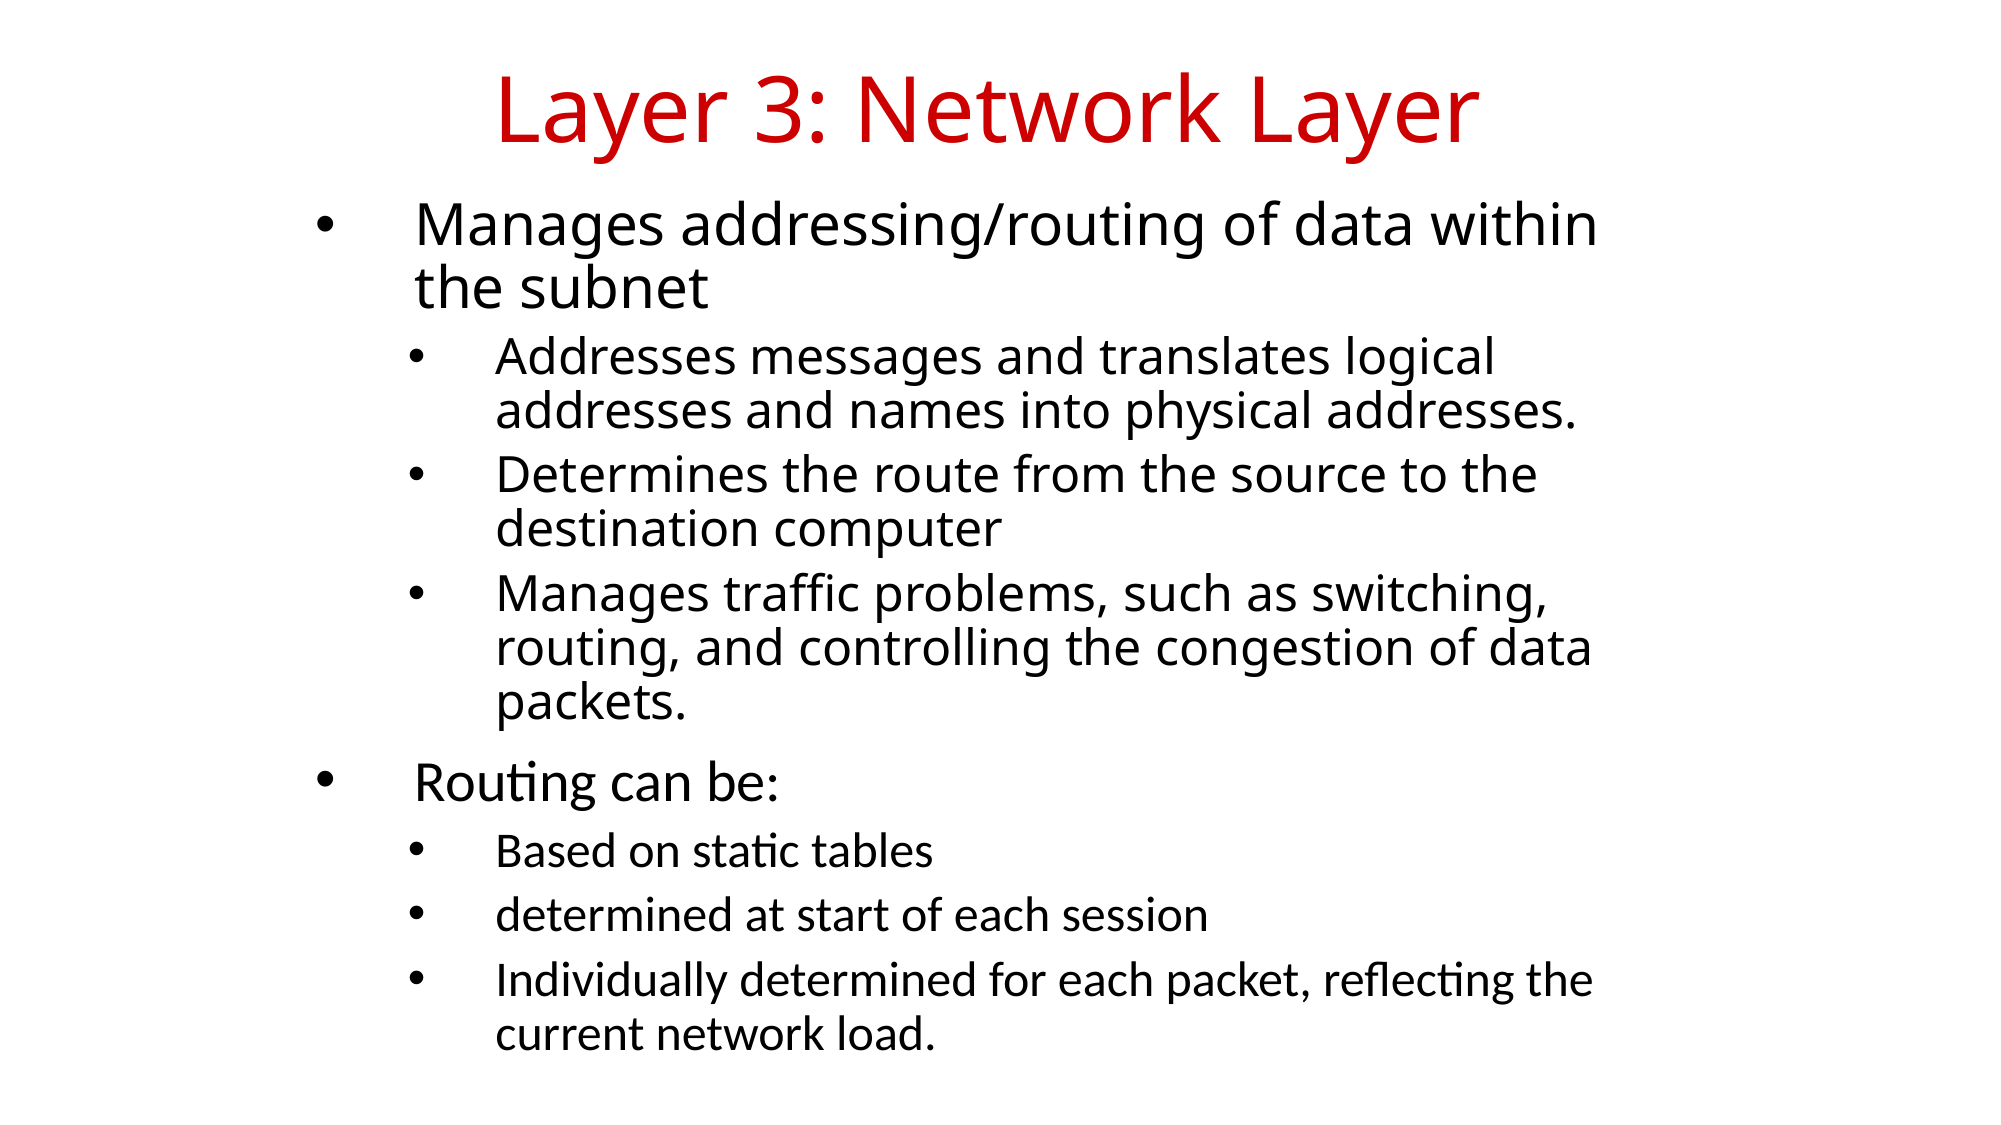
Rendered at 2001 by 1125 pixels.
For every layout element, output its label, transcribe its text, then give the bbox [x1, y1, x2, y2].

text_box Layer 3: Network Layer [362, 12, 1638, 200]
list Manages addressing/routing of data within the subnet Addresses messages and translates logical addresses and names into physical addresses. Determines the route from the source to the destination computer Manages traffic problems, such as switching, routing, and controlling the congestion of data packets. Routing can be: Based on static tables determined at start of each session Individually determined for each packet, reflecting the current network load. [300, 187, 1713, 1063]
